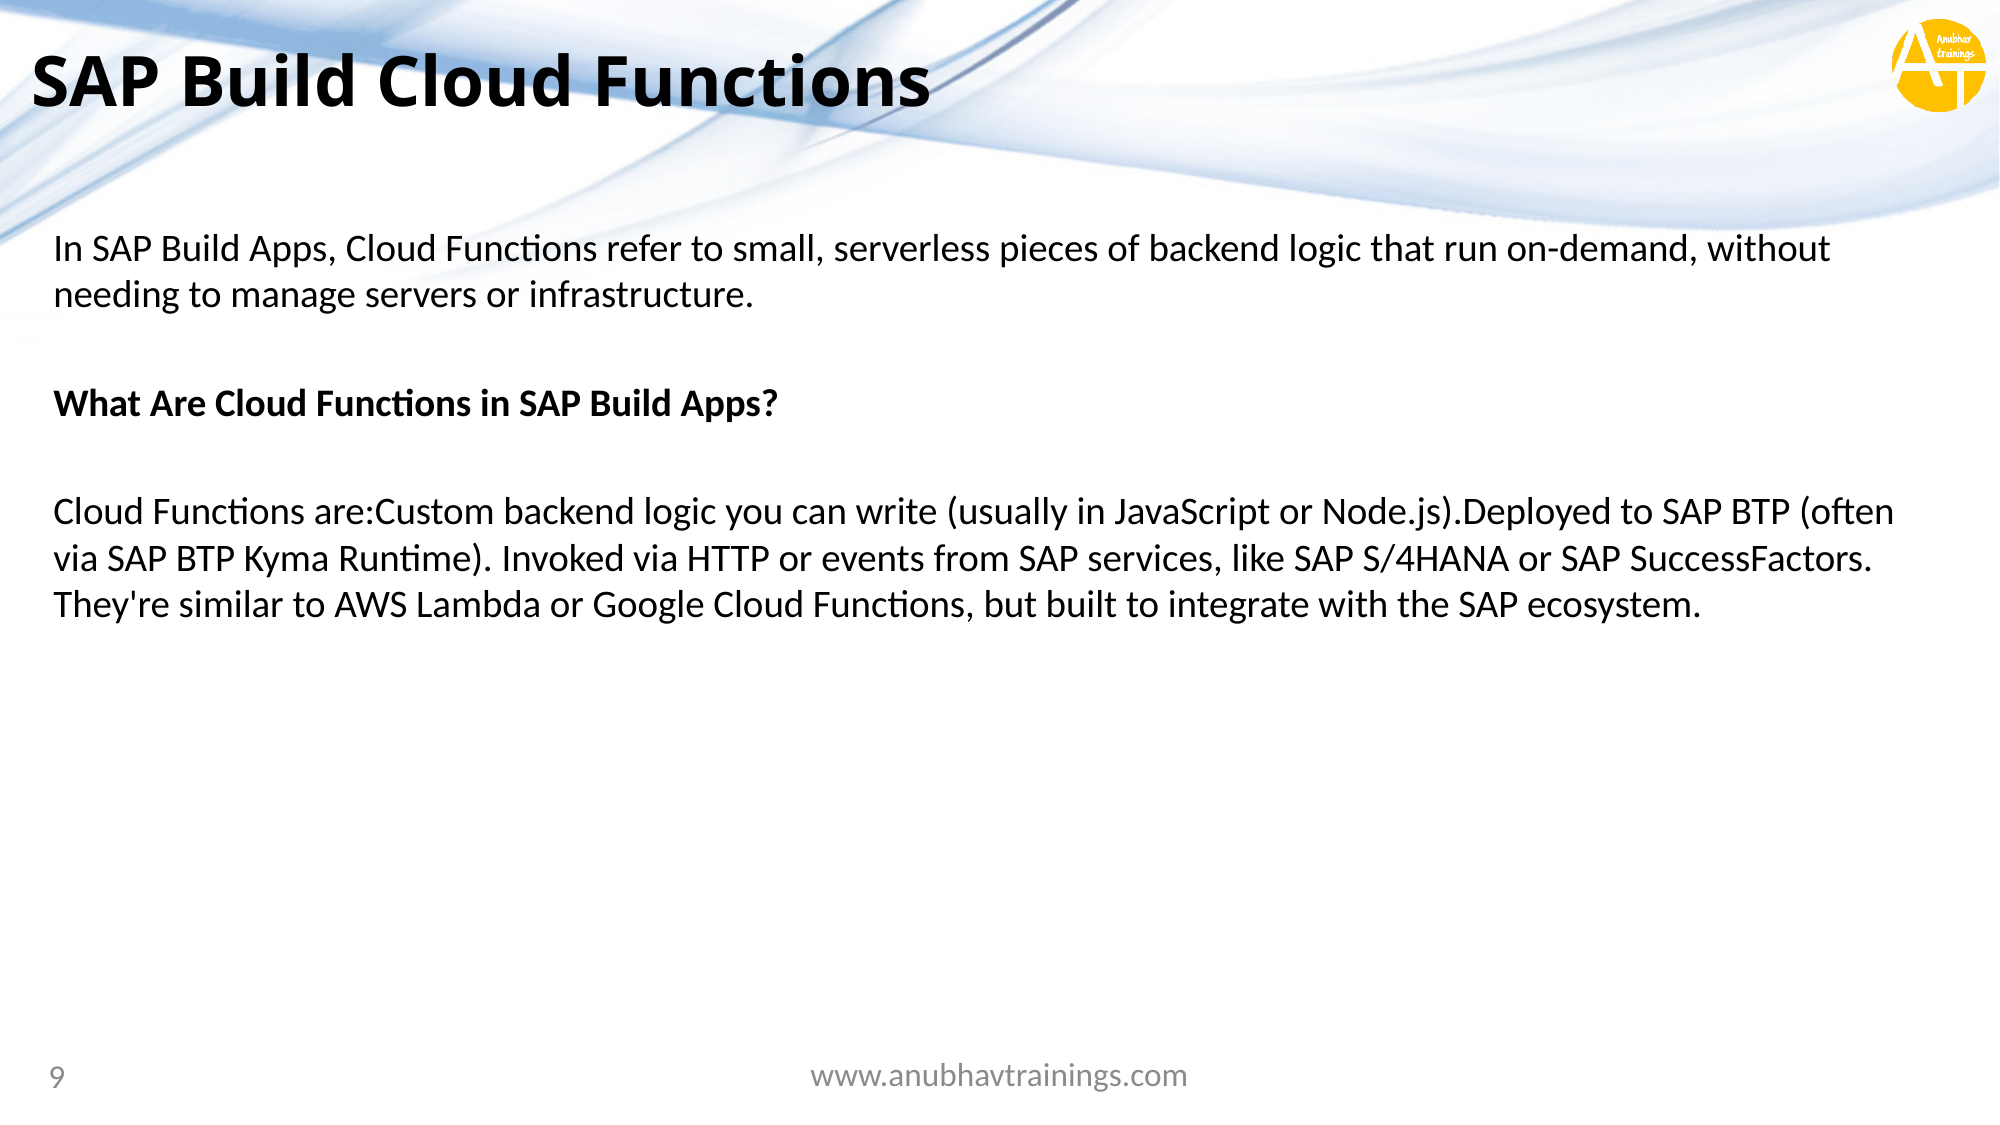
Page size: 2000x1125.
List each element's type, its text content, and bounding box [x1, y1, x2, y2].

text_box In SAP Build Apps, Cloud Functions refer to small, serverless pieces of backend logic that run on-demand, without needing to manage servers or infrastructure. What Are Cloud Functions in SAP Build Apps? Cloud Functions are:Custom backend logic you can write (usually in JavaScript or Node.js).Deployed to SAP BTP (often via SAP BTP Kyma Runtime). Invoked via HTTP or events from SAP services, like SAP S/4HANA or SAP SuccessFactors. They're similar to AWS Lambda or Google Cloud Functions, but built to integrate with the SAP ecosystem. [33, 212, 1967, 1103]
title SAP Build Cloud Functions [16, 29, 1817, 146]
picture [0, 0, 2000, 1125]
